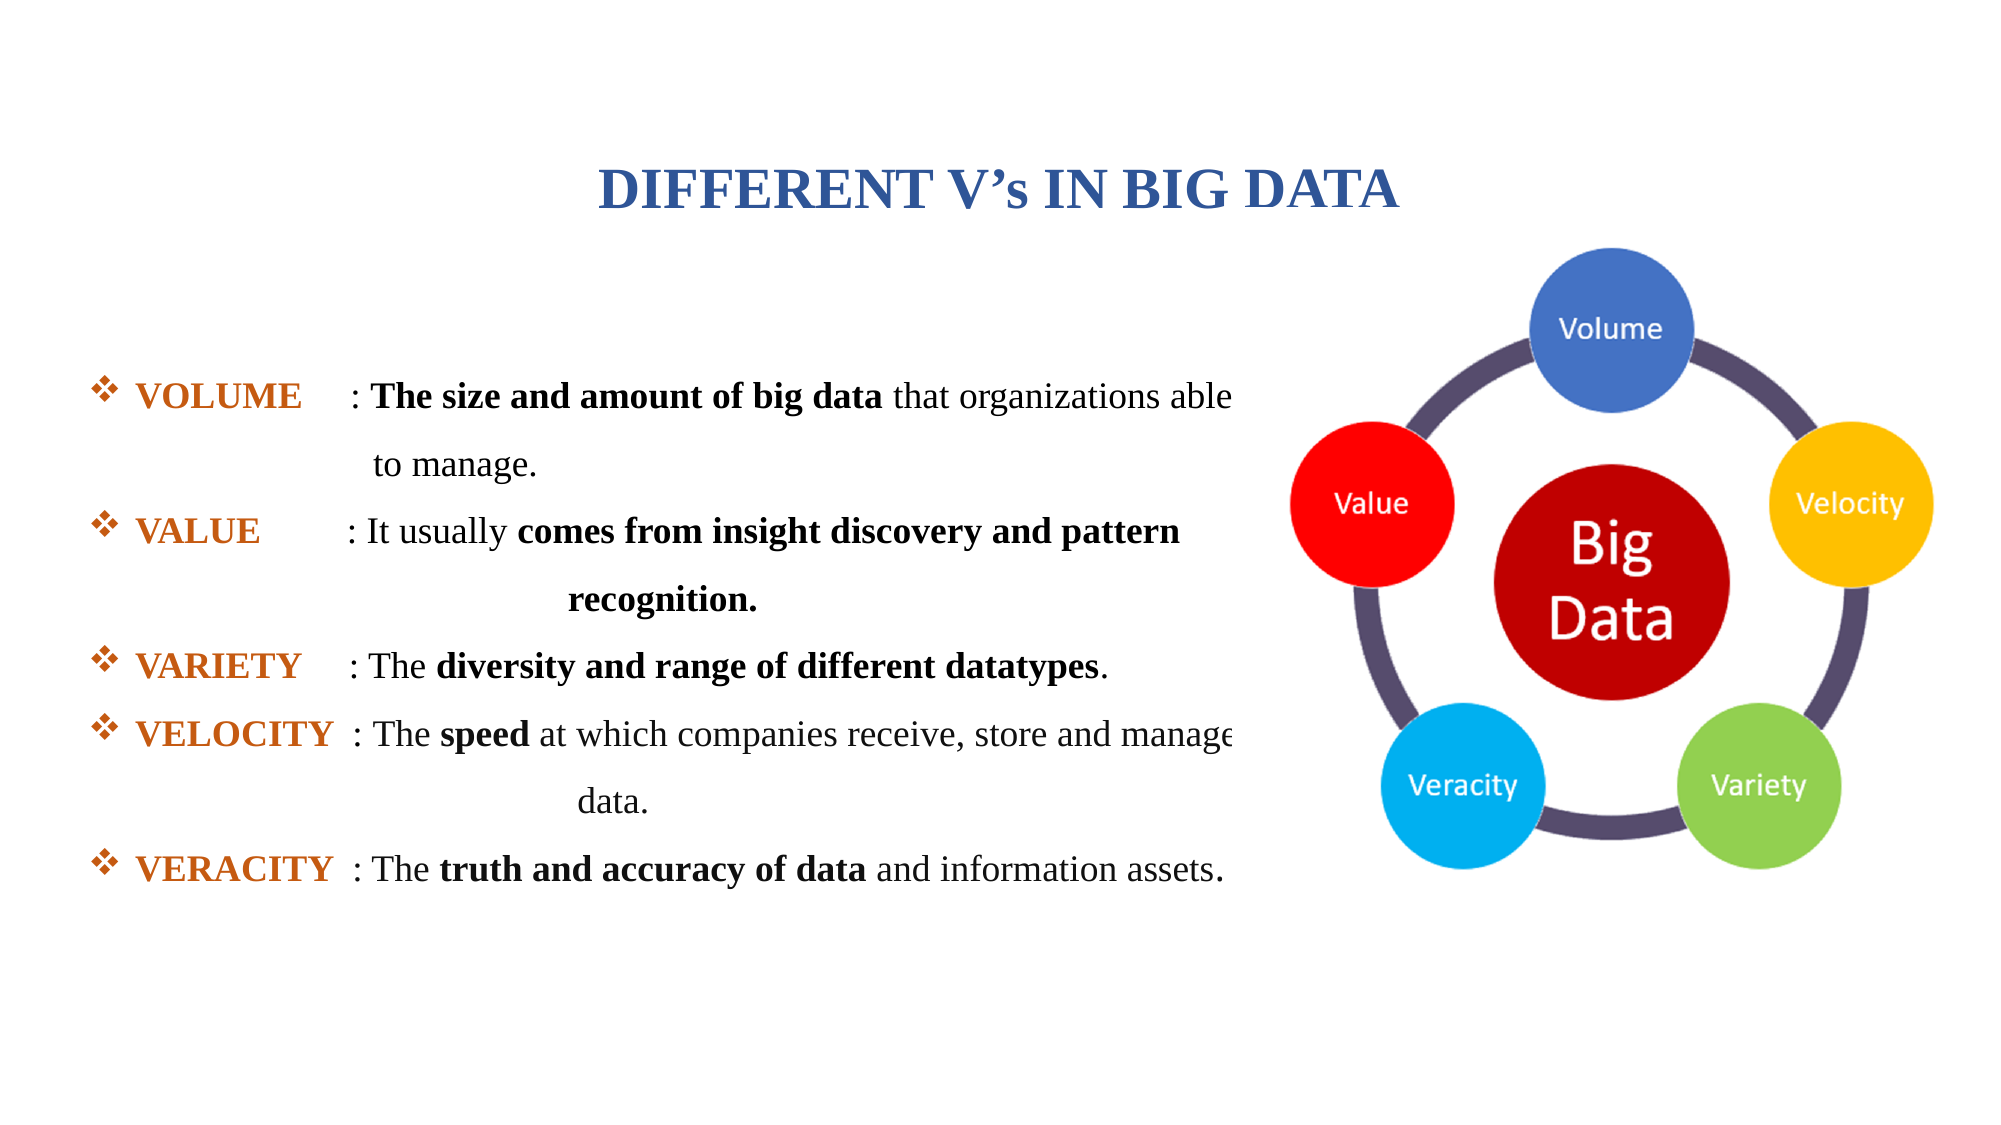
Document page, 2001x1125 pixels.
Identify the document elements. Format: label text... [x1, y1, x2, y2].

text_box VOLUME : The size and amount of big data that organizations able to manage. VALUE : It usually comes from insight discovery and pattern recognition. VARIETY : The diversity and range of different datatypes. VELOCITY : The speed at which companies receive, store and manage data. VERACITY : The truth and accuracy of data and information assets. [73, 341, 1231, 897]
picture [1231, 207, 1980, 918]
text_box DIFFERENT V’s IN BIG DATA [584, 143, 1416, 229]
